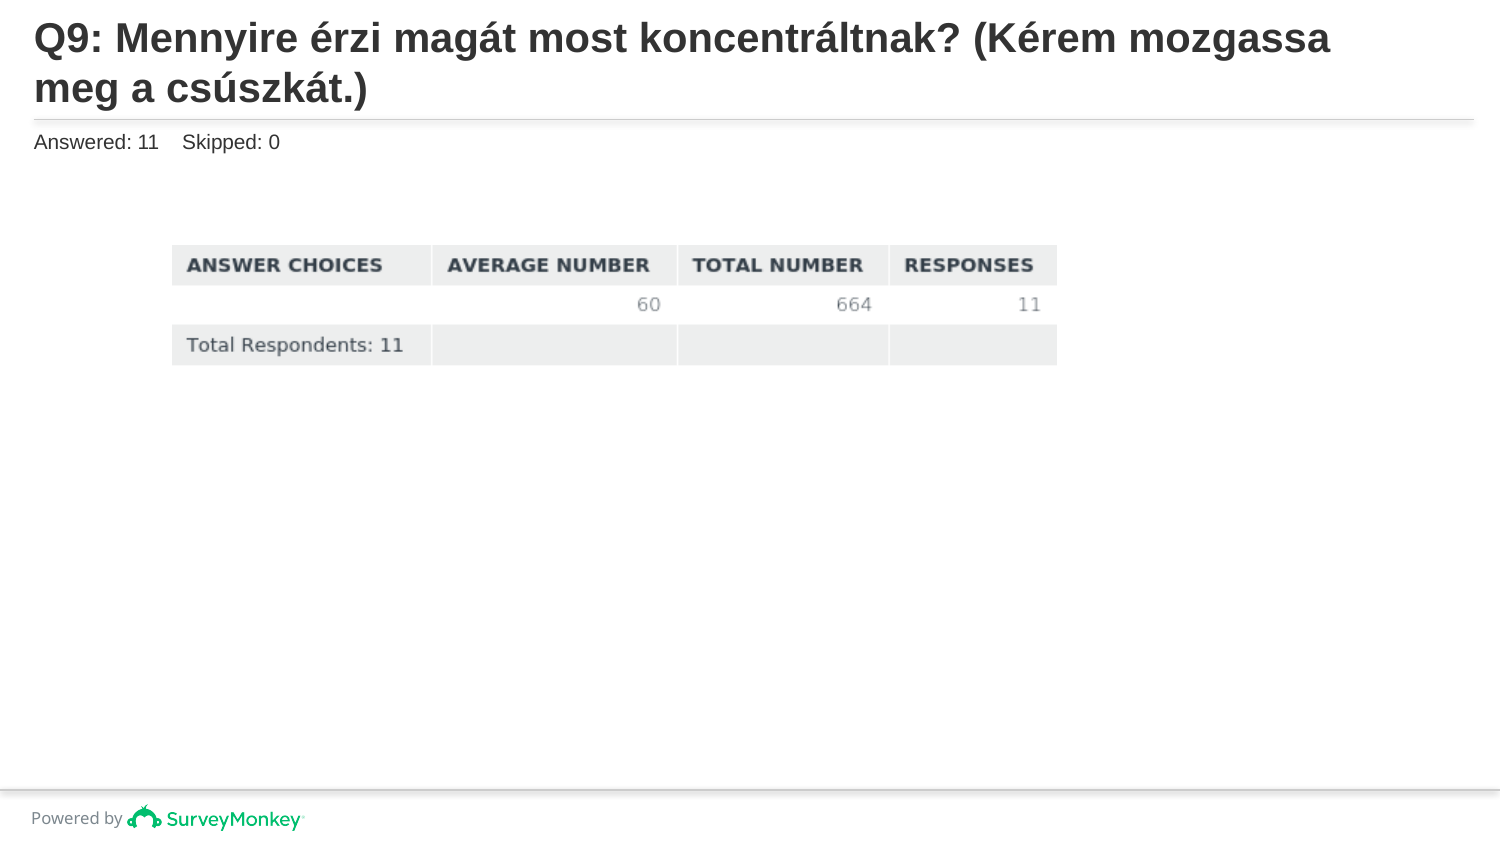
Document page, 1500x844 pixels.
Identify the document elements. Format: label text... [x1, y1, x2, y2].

picture [116, 793, 316, 842]
title Q9: Mennyire érzi magát most koncentráltnak? (Kérem mozgassa meg a csúszkát.) [18, 54, 1369, 119]
list Answered: 11 Skipped: 0 [18, 120, 894, 162]
picture [171, 245, 1057, 367]
